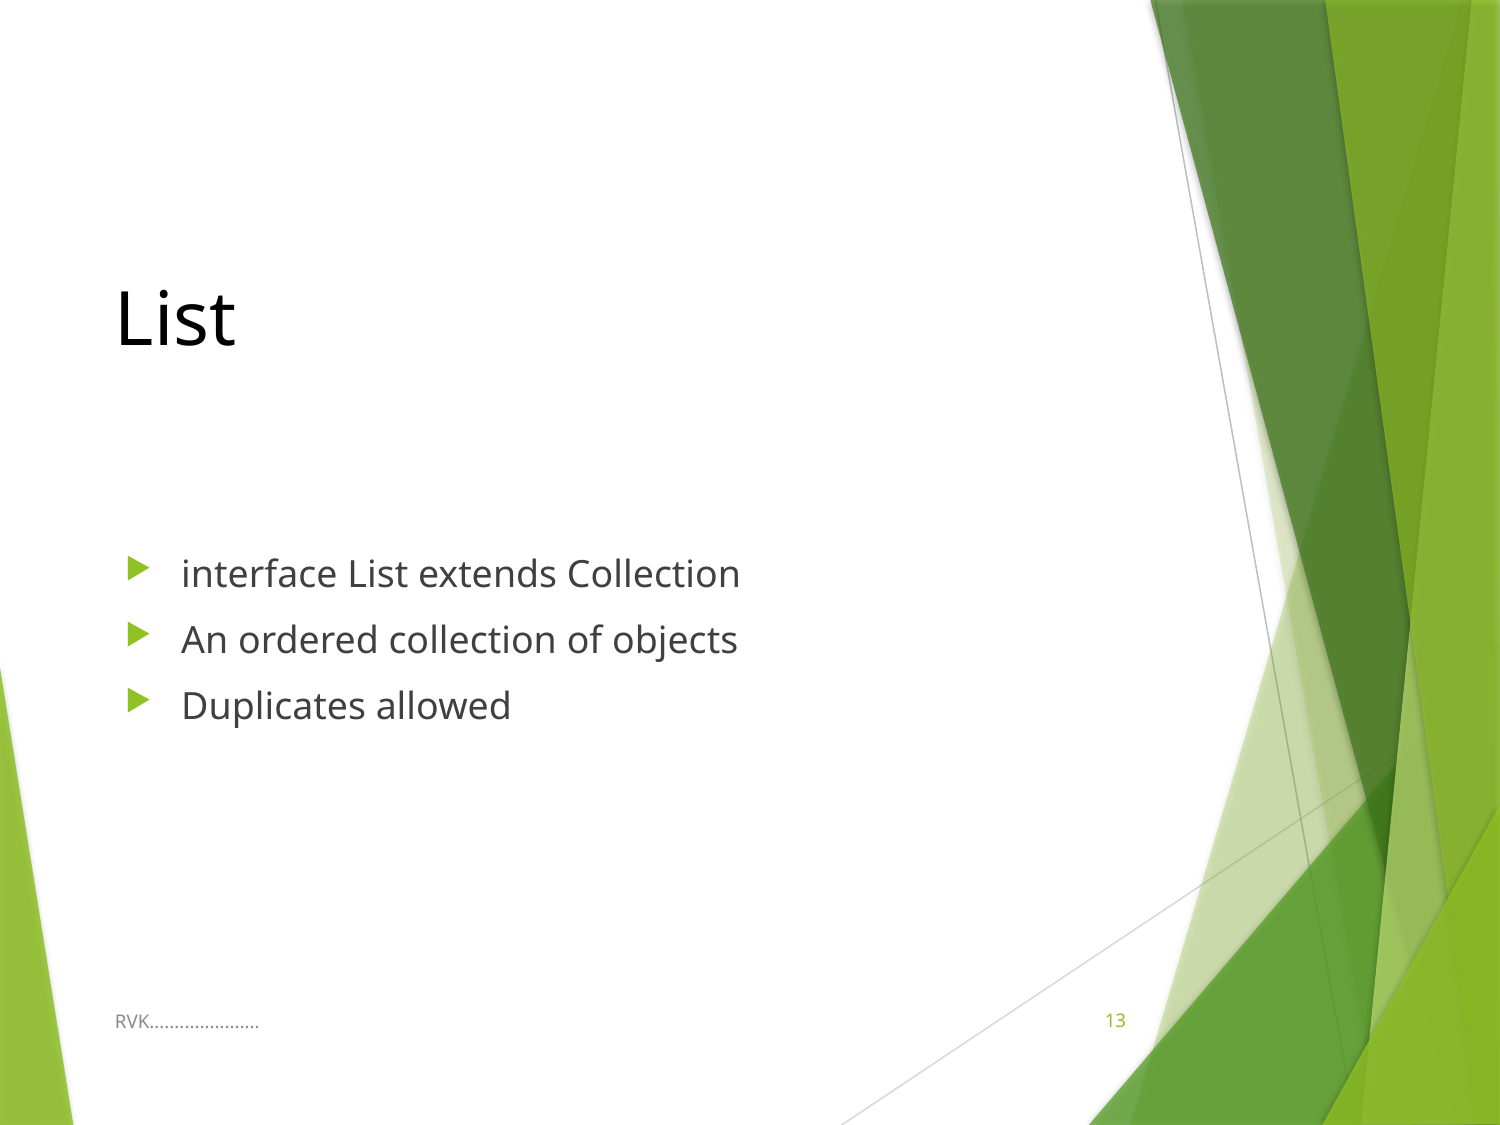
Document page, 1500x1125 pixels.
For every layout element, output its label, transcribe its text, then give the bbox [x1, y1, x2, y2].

title List [99, 262, 1375, 466]
list interface List extends Collection An ordered collection of objects Duplicates allowed [125, 549, 1388, 1125]
slide_number 13 [1057, 991, 1142, 1051]
footer RVK...................... [99, 991, 859, 1051]
